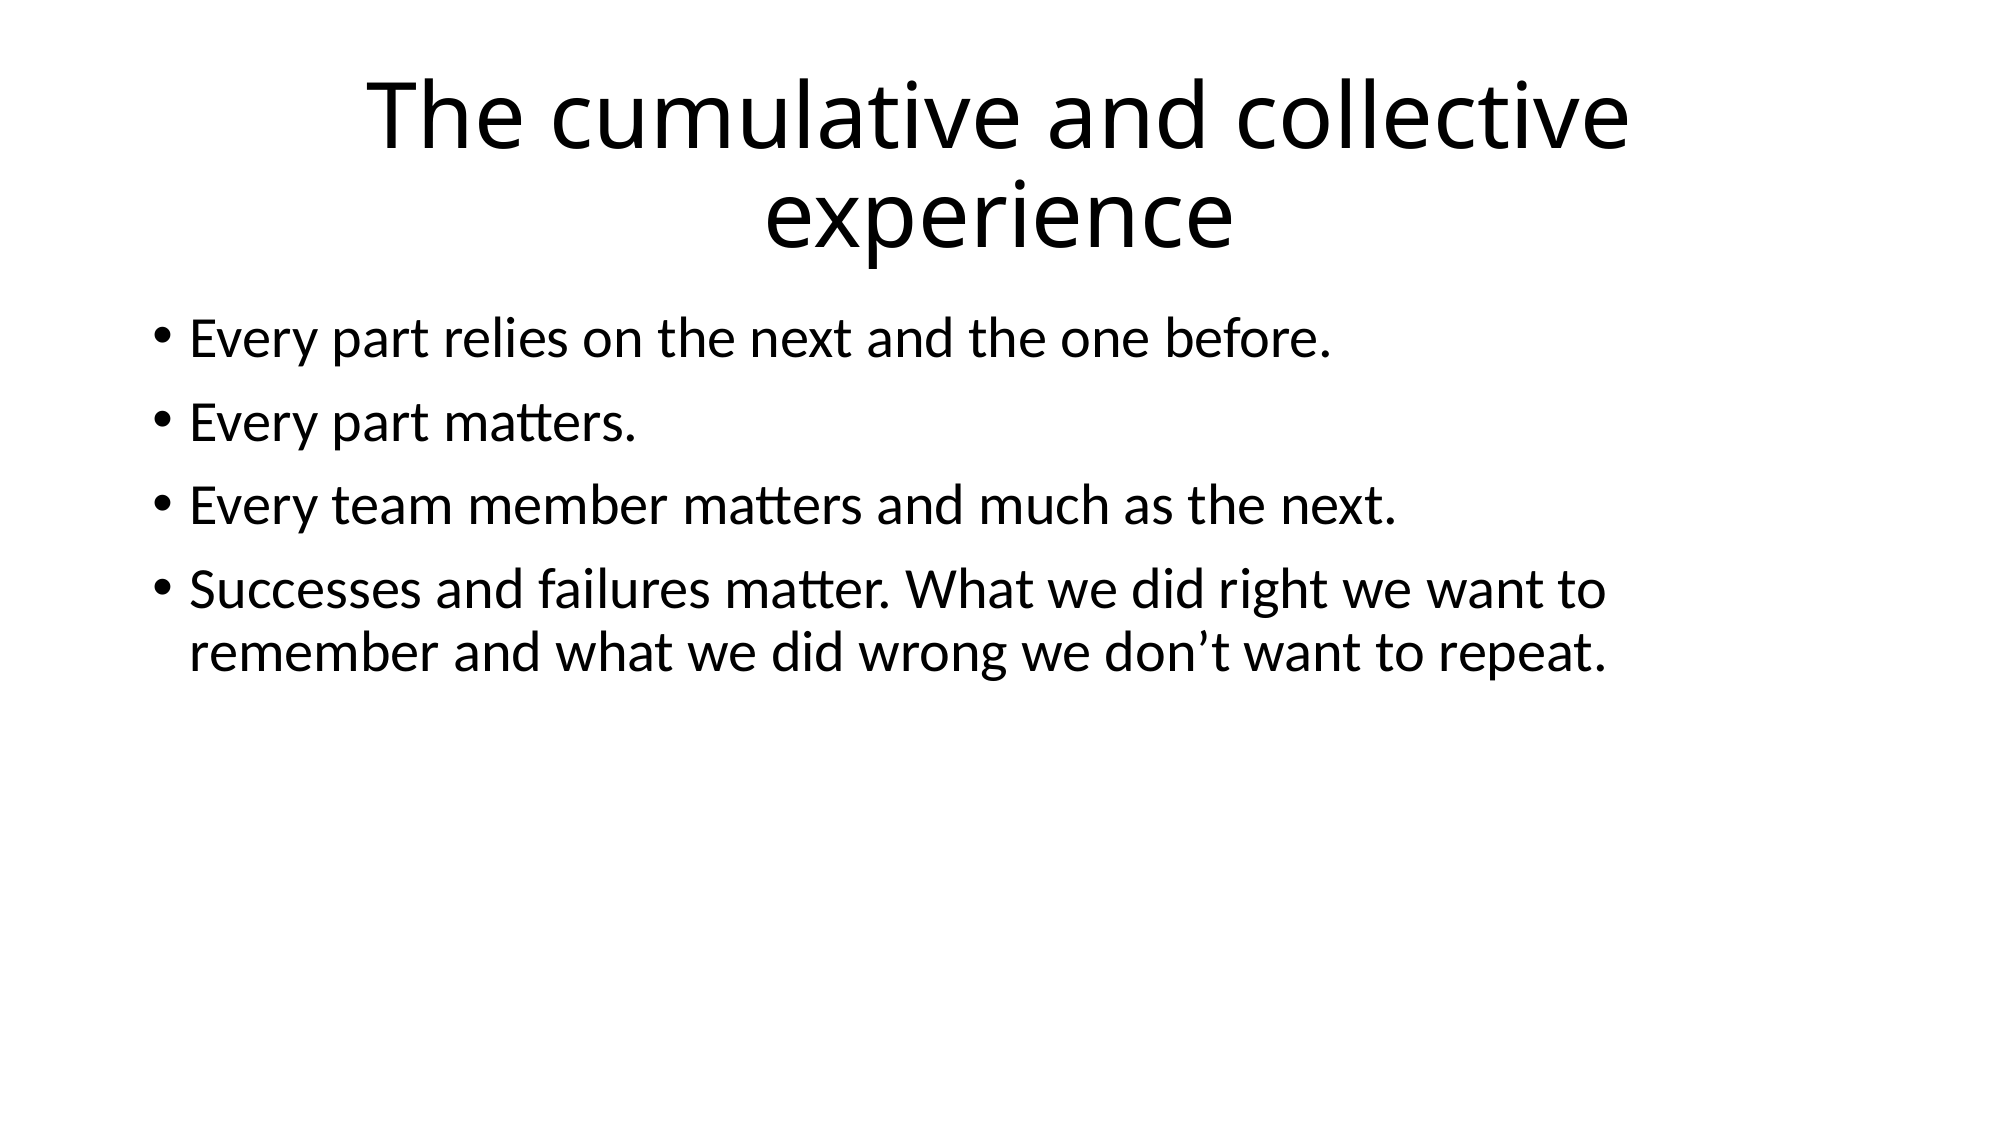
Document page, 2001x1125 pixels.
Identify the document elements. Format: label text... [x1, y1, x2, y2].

title The cumulative and collective experience [137, 59, 1863, 278]
list Every part relies on the next and the one before. Every part matters. Every team member matters and much as the next. Successes and failures matter. What we did right we want to remember and what we did wrong we don’t want to repeat. [137, 299, 1863, 1014]
